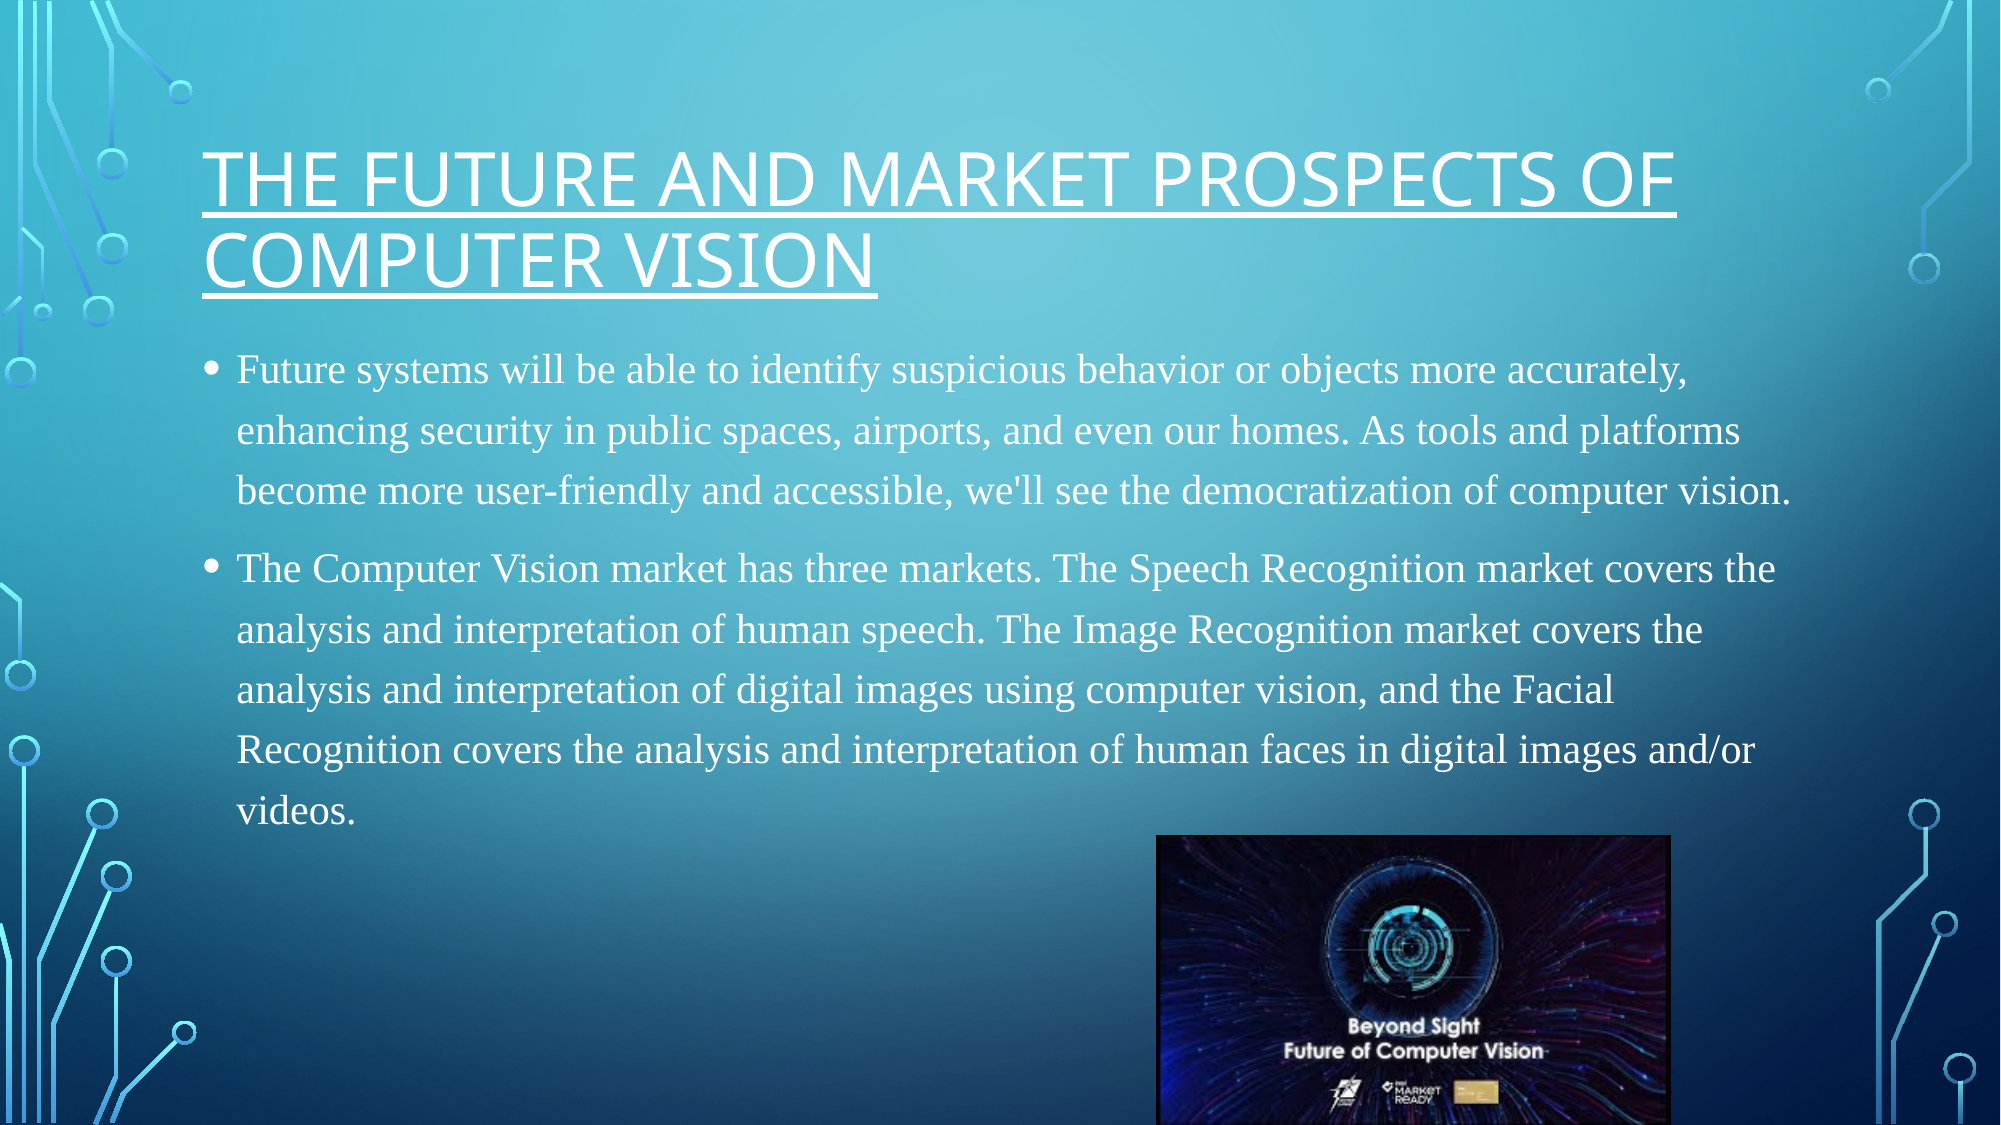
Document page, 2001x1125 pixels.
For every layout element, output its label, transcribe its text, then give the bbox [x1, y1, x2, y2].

list Future systems will be able to identify suspicious behavior or objects more accurately, enhancing security in public spaces, airports, and even our homes. As tools and platforms become more user-friendly and accessible, we'll see the democratization of computer vision. The Computer Vision market has three markets. The Speech Recognition market covers the analysis and interpretation of human speech. The Image Recognition market covers the analysis and interpretation of digital images using computer vision, and the Facial Recognition covers the analysis and interpretation of human faces in digital images and/or videos. [187, 324, 1813, 906]
title The future and market prospects of computer vision [187, 101, 1813, 324]
picture [1155, 835, 1671, 1125]
